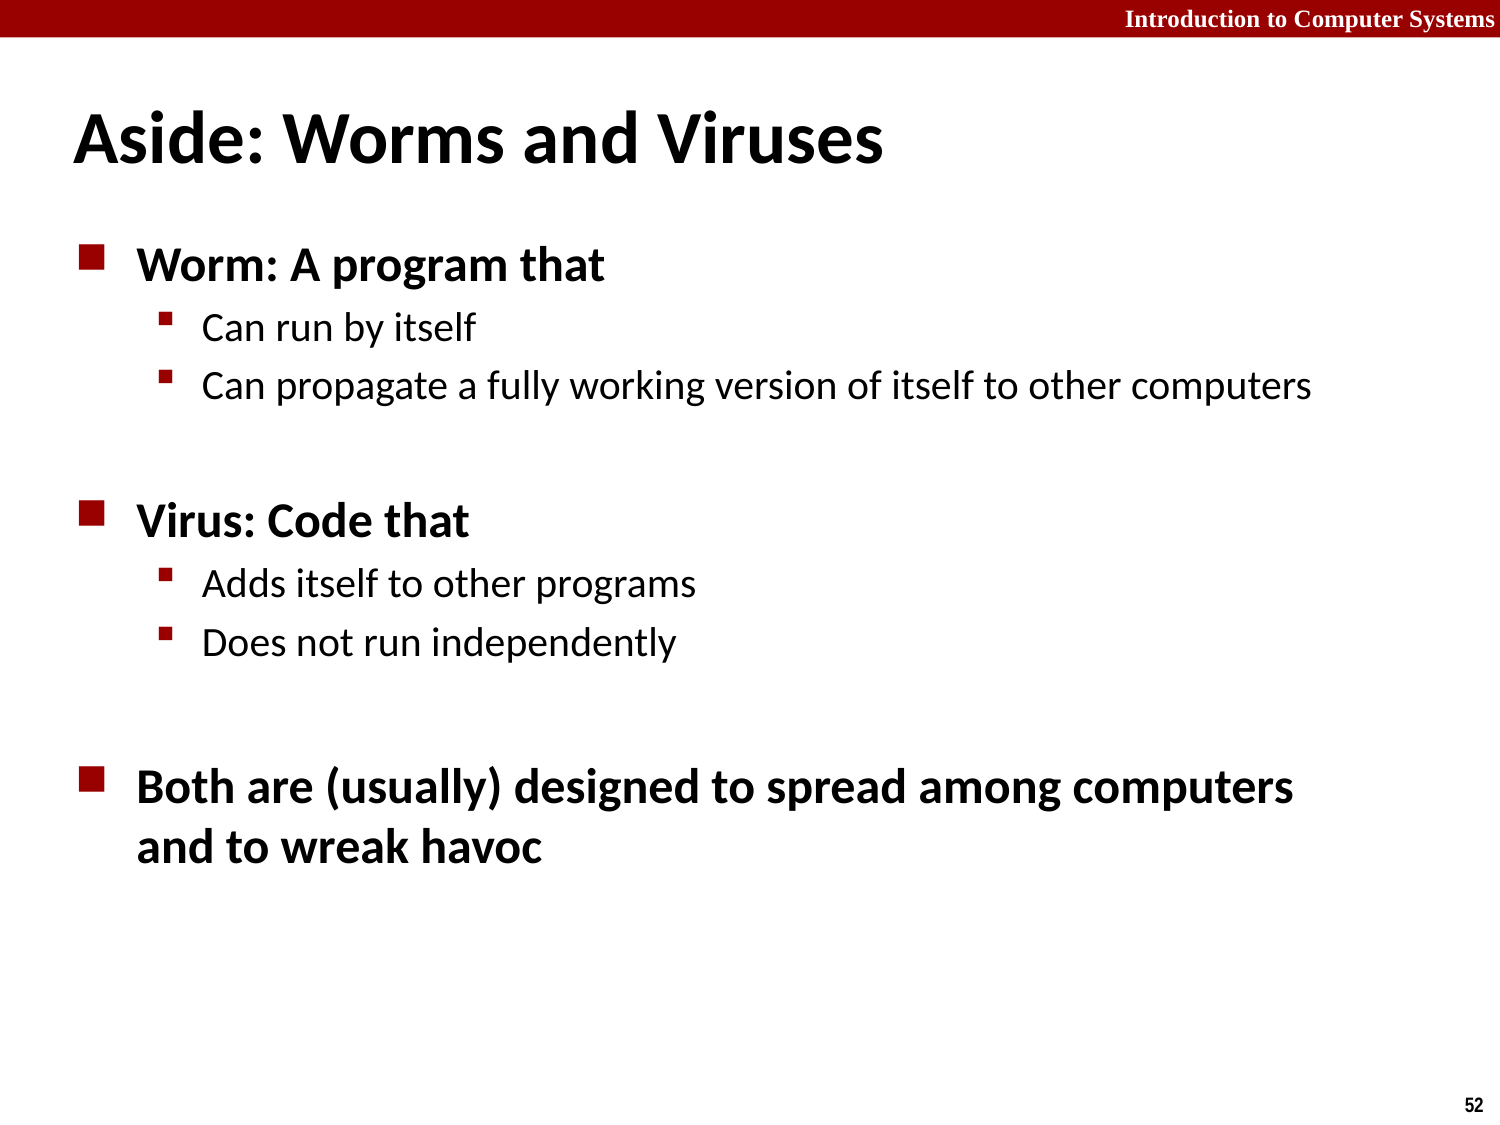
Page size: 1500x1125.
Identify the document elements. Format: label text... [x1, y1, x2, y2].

title Aside: Worms and Viruses [58, 71, 1305, 197]
list Worm: A program that Can run by itself Can propagate a fully working version of itself to other computers Virus: Code that Adds itself to other programs Does not run independently Both are (usually) designed to spread among computers and to wreak havoc [64, 223, 1361, 1040]
